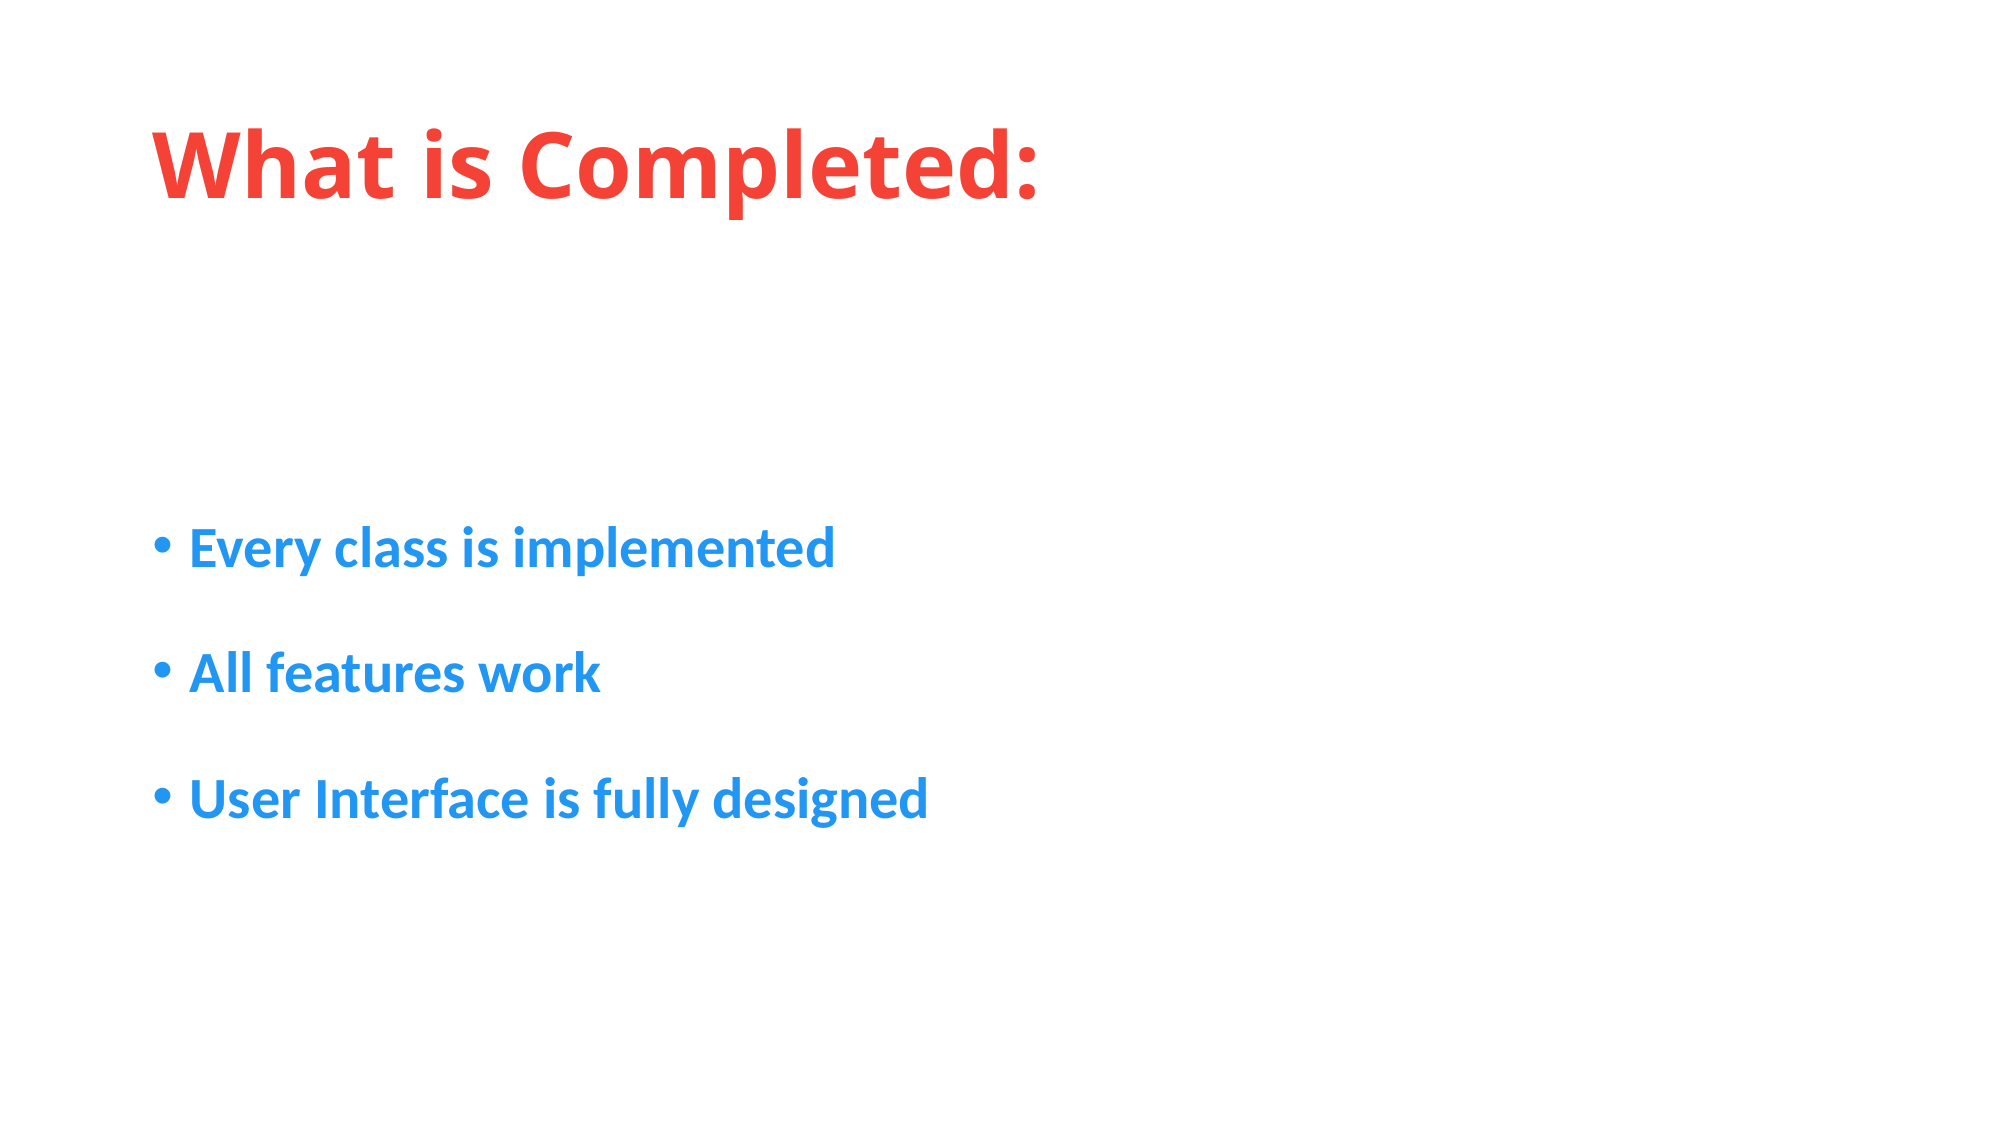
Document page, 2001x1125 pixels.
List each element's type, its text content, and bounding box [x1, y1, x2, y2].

title What is Completed: [137, 59, 1863, 278]
list Every class is implemented All features work User Interface is fully designed [137, 466, 1863, 861]
